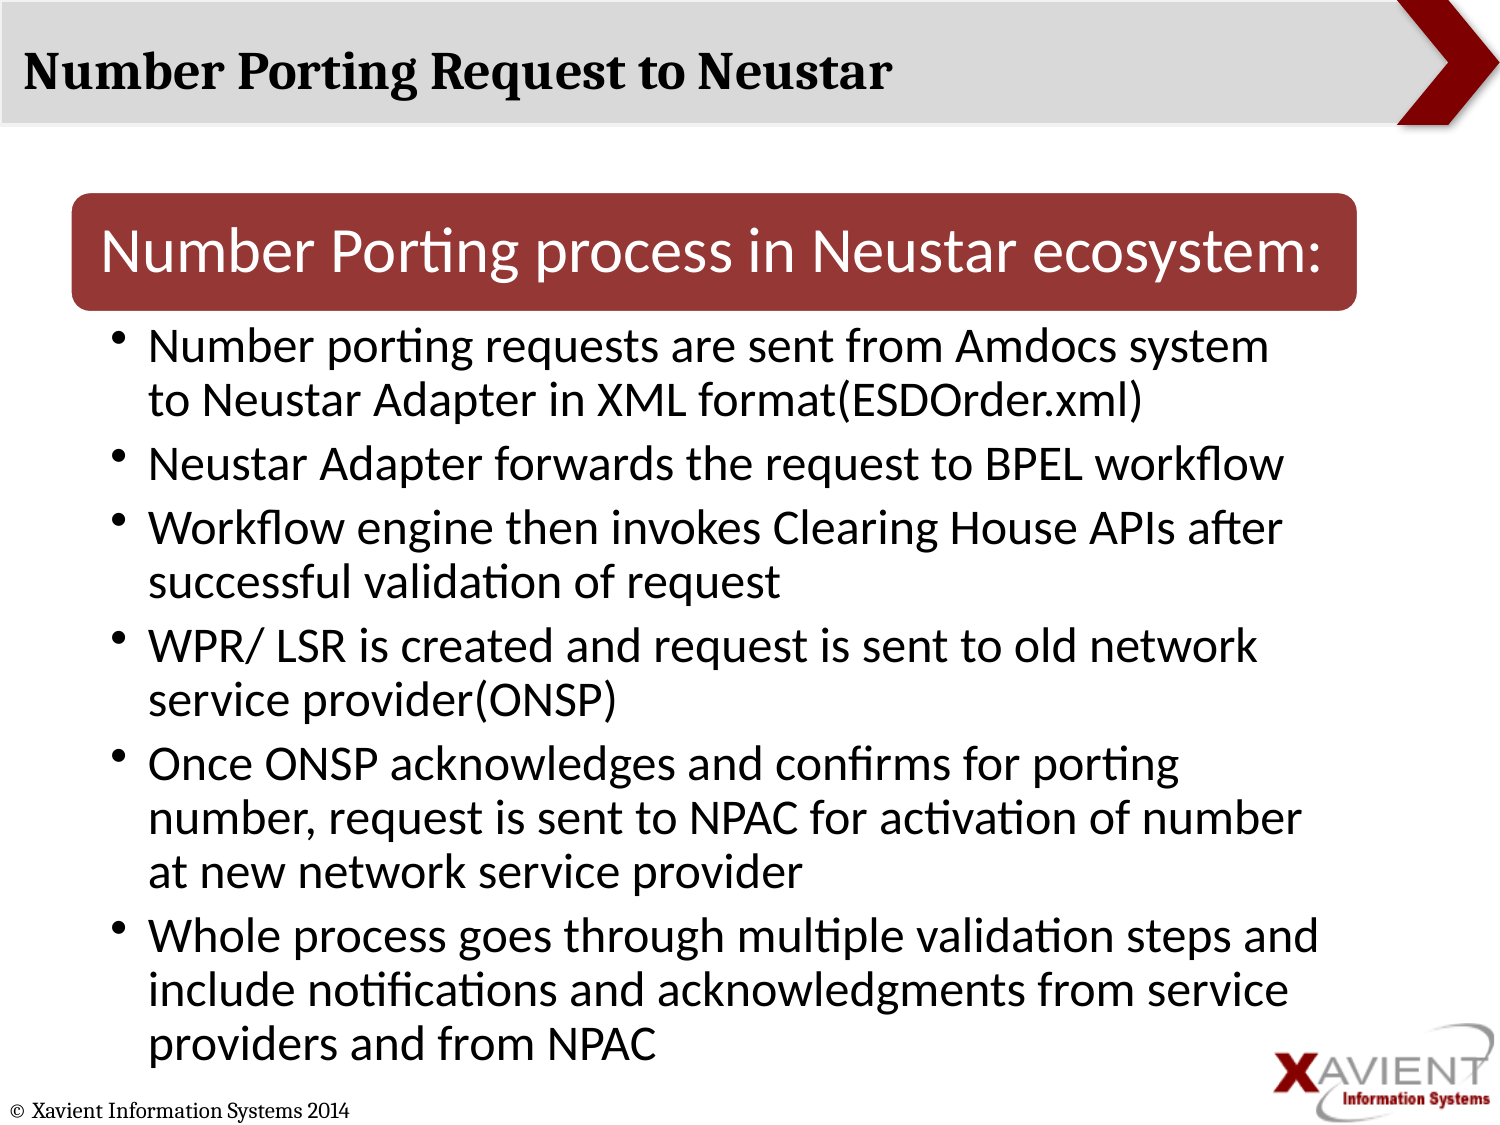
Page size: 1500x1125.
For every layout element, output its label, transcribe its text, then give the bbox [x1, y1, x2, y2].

picture [1360, 1023, 1500, 1125]
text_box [69, 174, 1360, 1125]
title Number Porting Request to Neustar [9, 0, 1359, 136]
